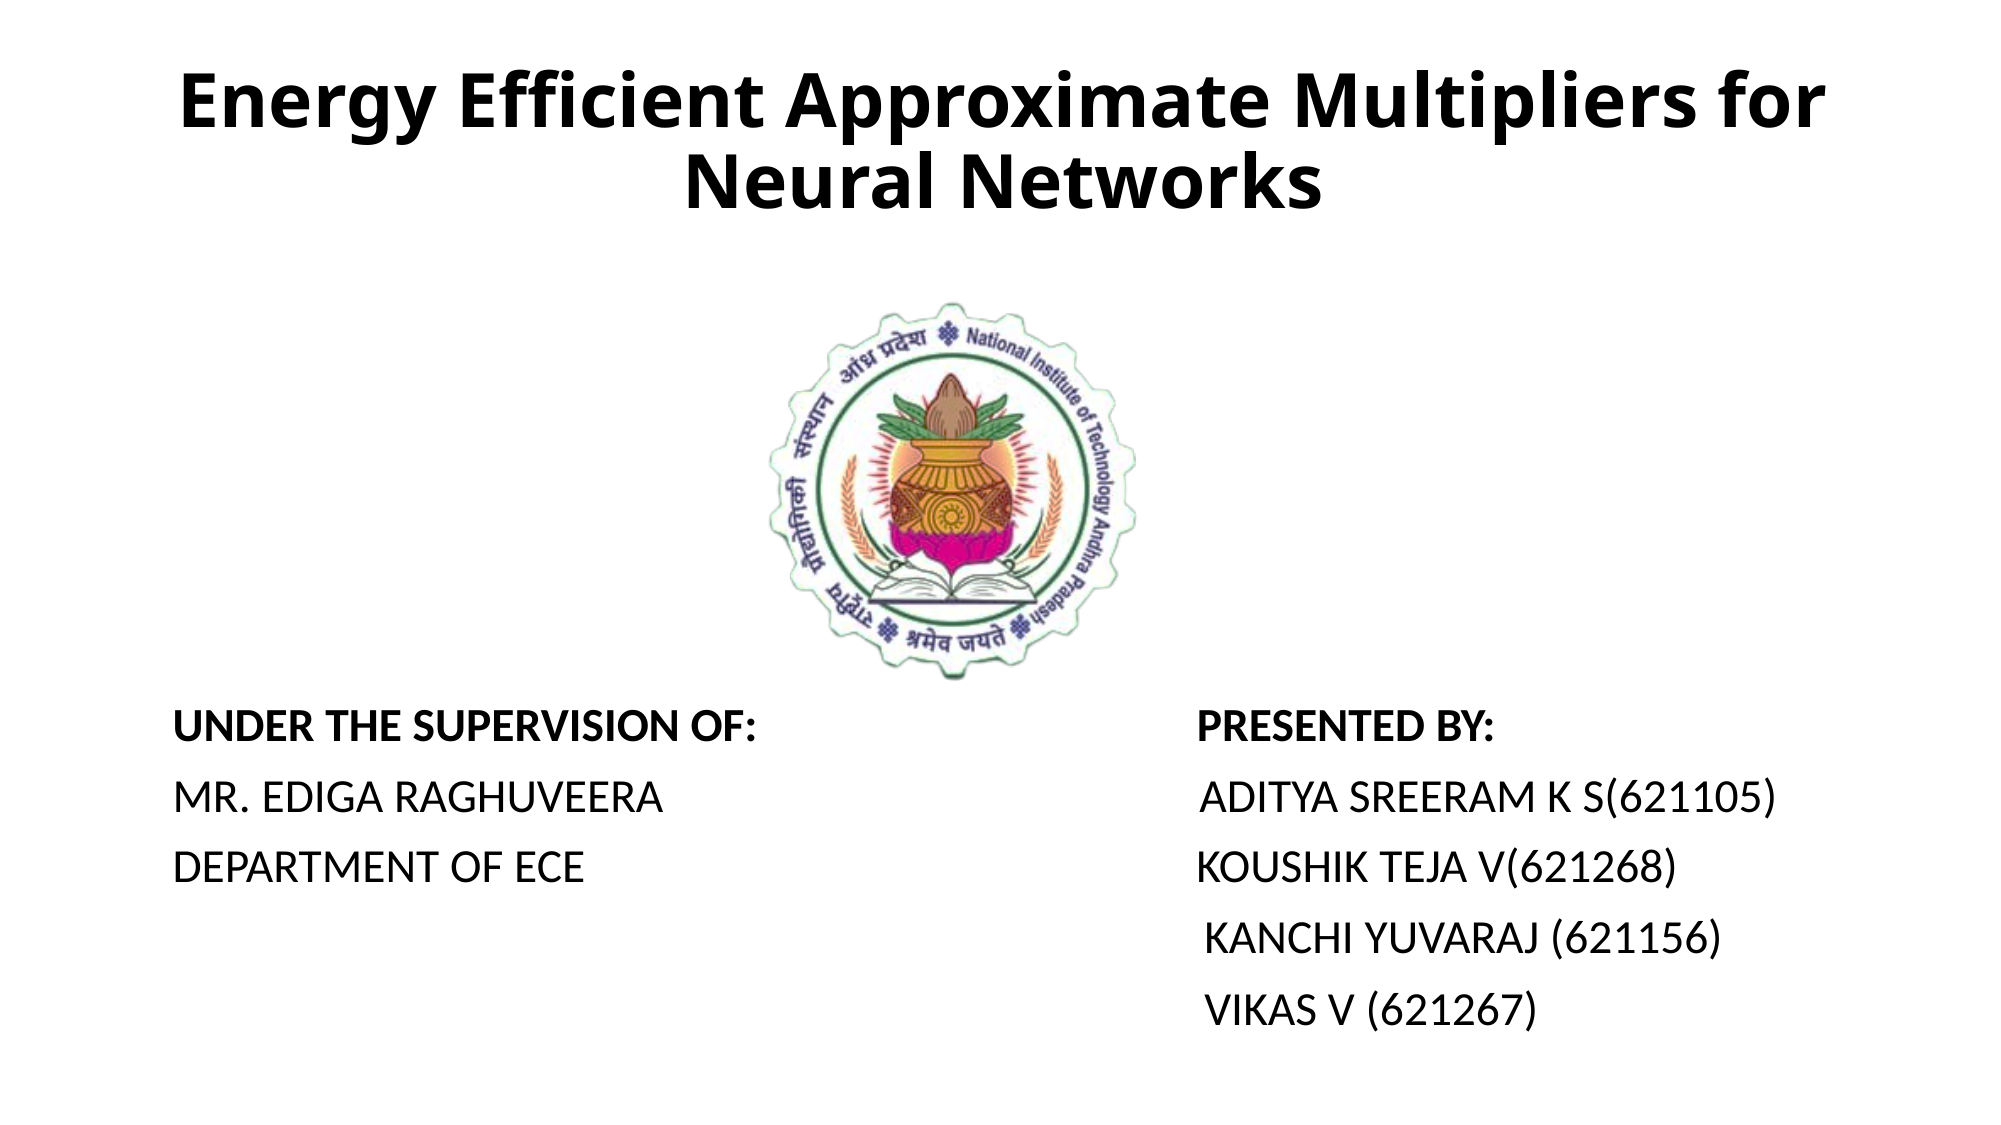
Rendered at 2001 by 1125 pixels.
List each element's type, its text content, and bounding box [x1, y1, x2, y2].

subtitle UNDER THE SUPERVISION OF: PRESENTED BY: MR. EDIGA RAGHUVEERA ADITYA SREERAM K S(621105) DEPARTMENT OF ECE KOUSHIK TEJA V(621268) KANCHI YUVARAJ (621156) VIKAS V (621267) [157, 692, 1850, 1048]
picture [749, 287, 1156, 693]
title Energy Efficient Approximate Multipliers for Neural Networks [71, 21, 1935, 233]
